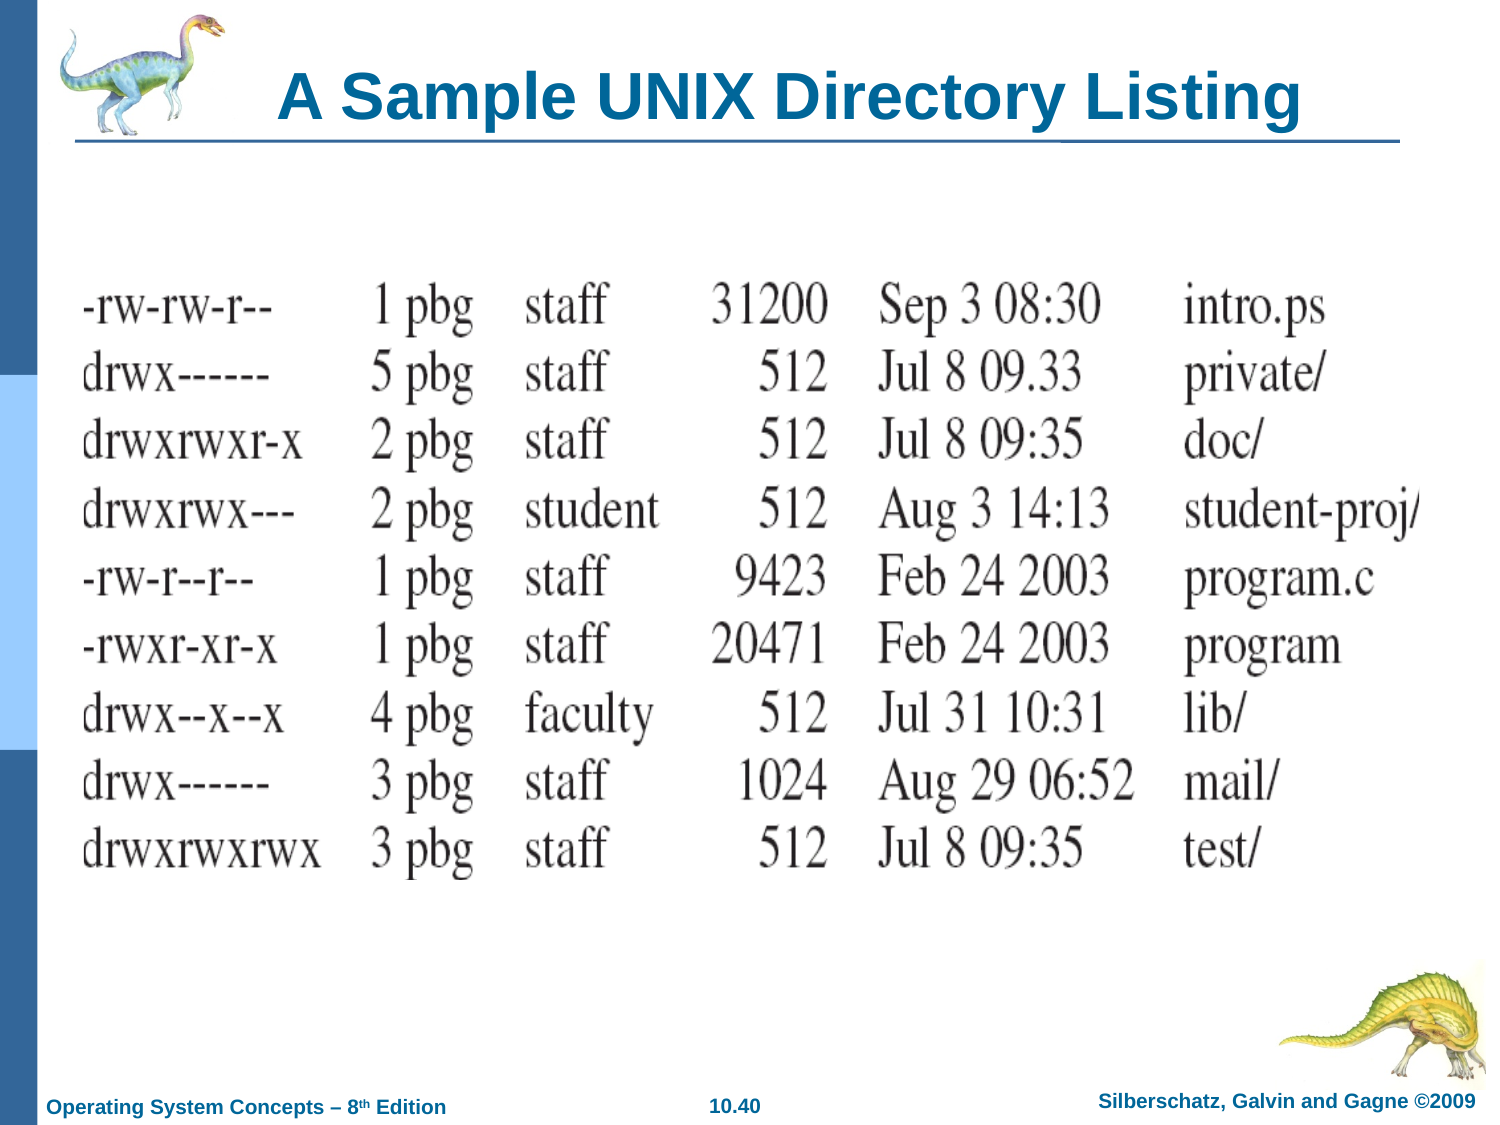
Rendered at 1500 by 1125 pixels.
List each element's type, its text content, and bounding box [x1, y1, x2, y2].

title A Sample UNIX Directory Listing [155, 45, 1426, 141]
picture [46, 0, 243, 149]
picture [1275, 959, 1486, 1090]
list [83, 270, 1420, 881]
